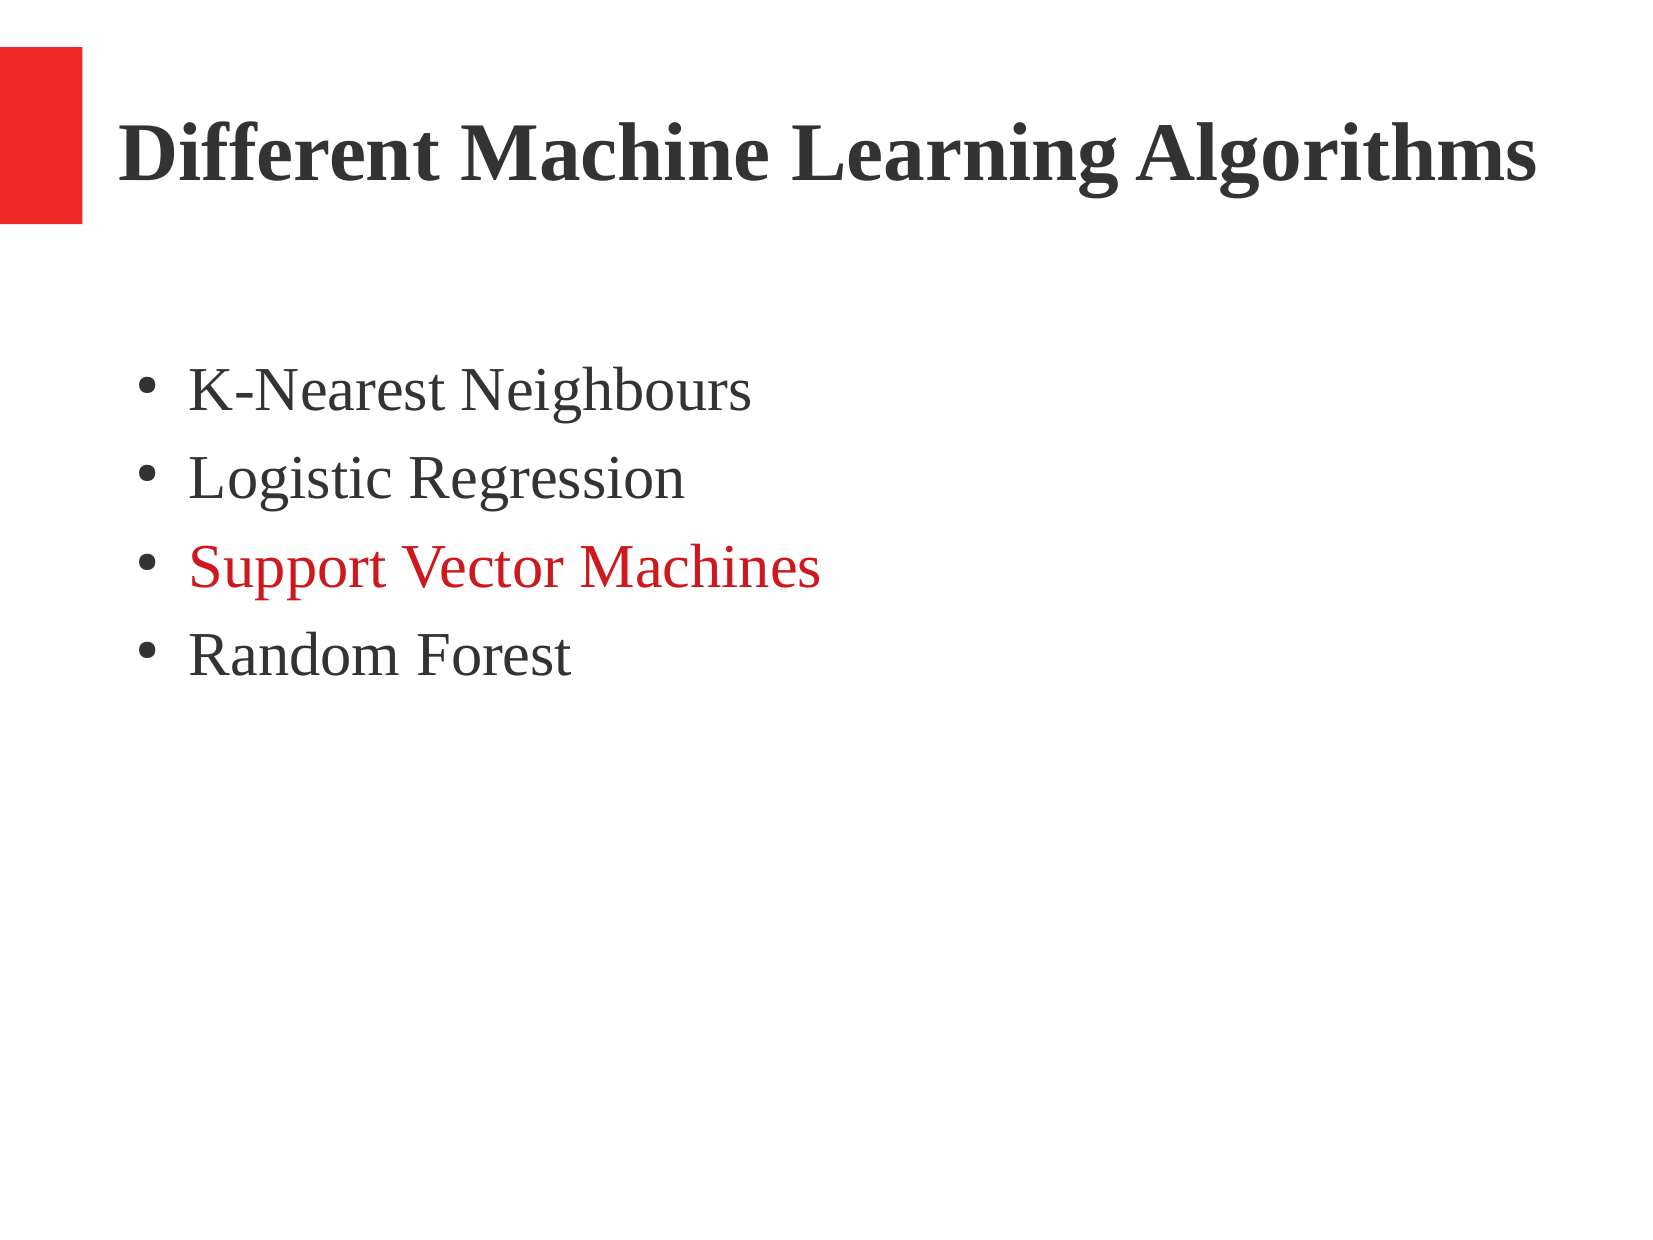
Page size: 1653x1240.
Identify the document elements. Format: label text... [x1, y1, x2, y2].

text_box Different Machine Learning Algorithms [118, 106, 1571, 200]
text_box K-Nearest Neighbours Logistic Regression Support Vector Machines Random Forest [118, 354, 1536, 690]
